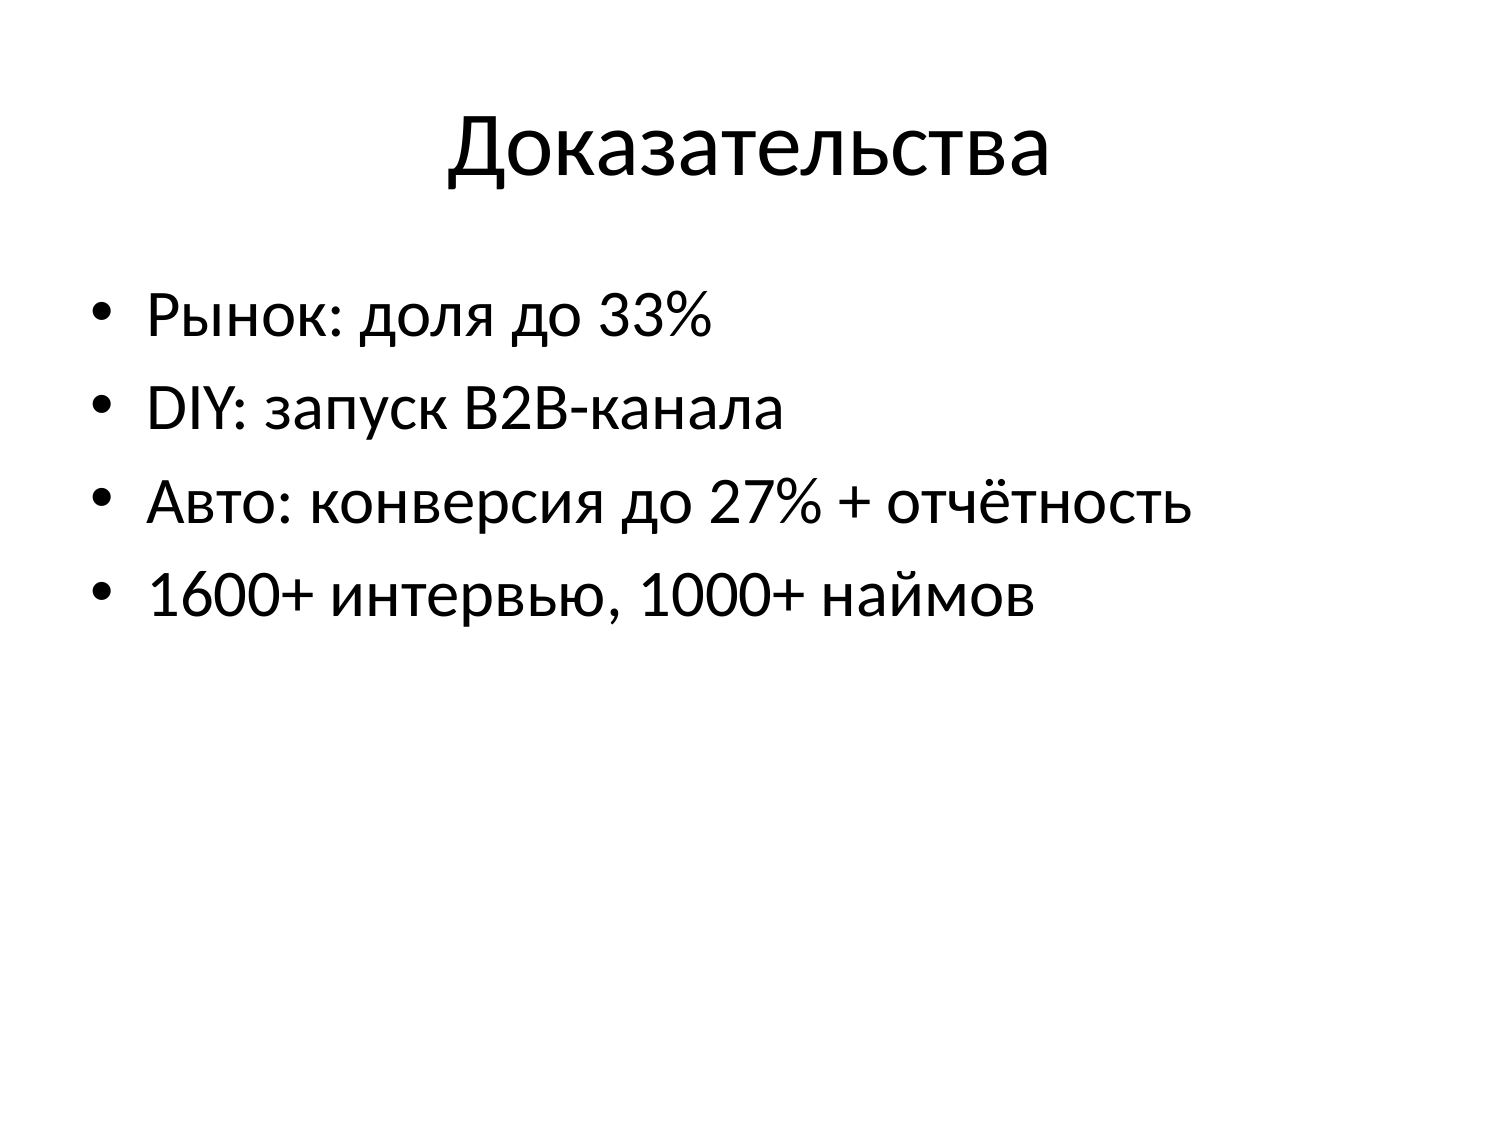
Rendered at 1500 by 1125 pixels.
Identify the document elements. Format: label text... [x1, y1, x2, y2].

title Доказательства [75, 45, 1425, 233]
list Рынок: доля до 33% DIY: запуск B2B-канала Авто: конверсия до 27% + отчётность 1600+ интервью, 1000+ наймов [75, 262, 1425, 1005]
